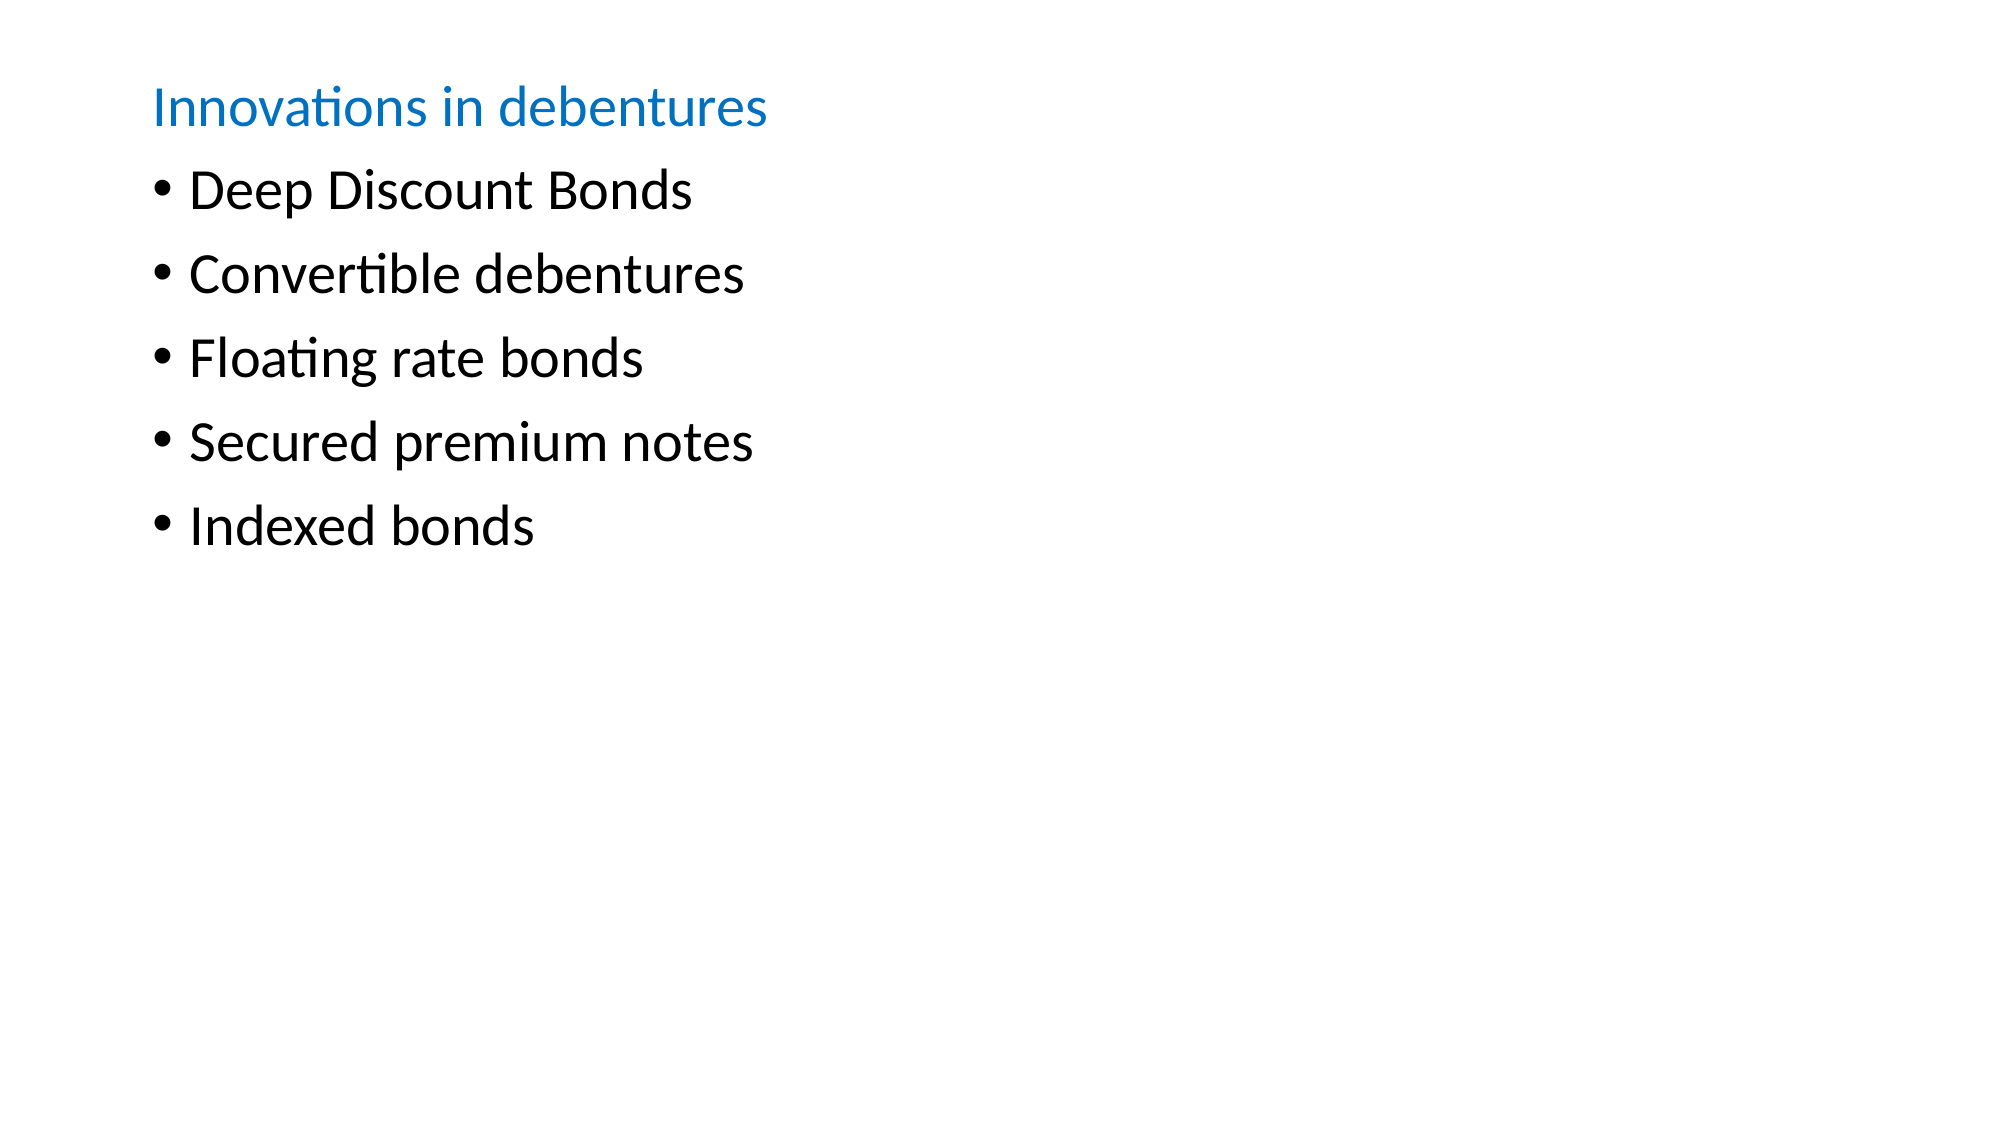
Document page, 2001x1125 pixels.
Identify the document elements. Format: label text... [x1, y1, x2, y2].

list Innovations in debentures Deep Discount Bonds Convertible debentures Floating rate bonds Secured premium notes Indexed bonds [137, 68, 1863, 1076]
